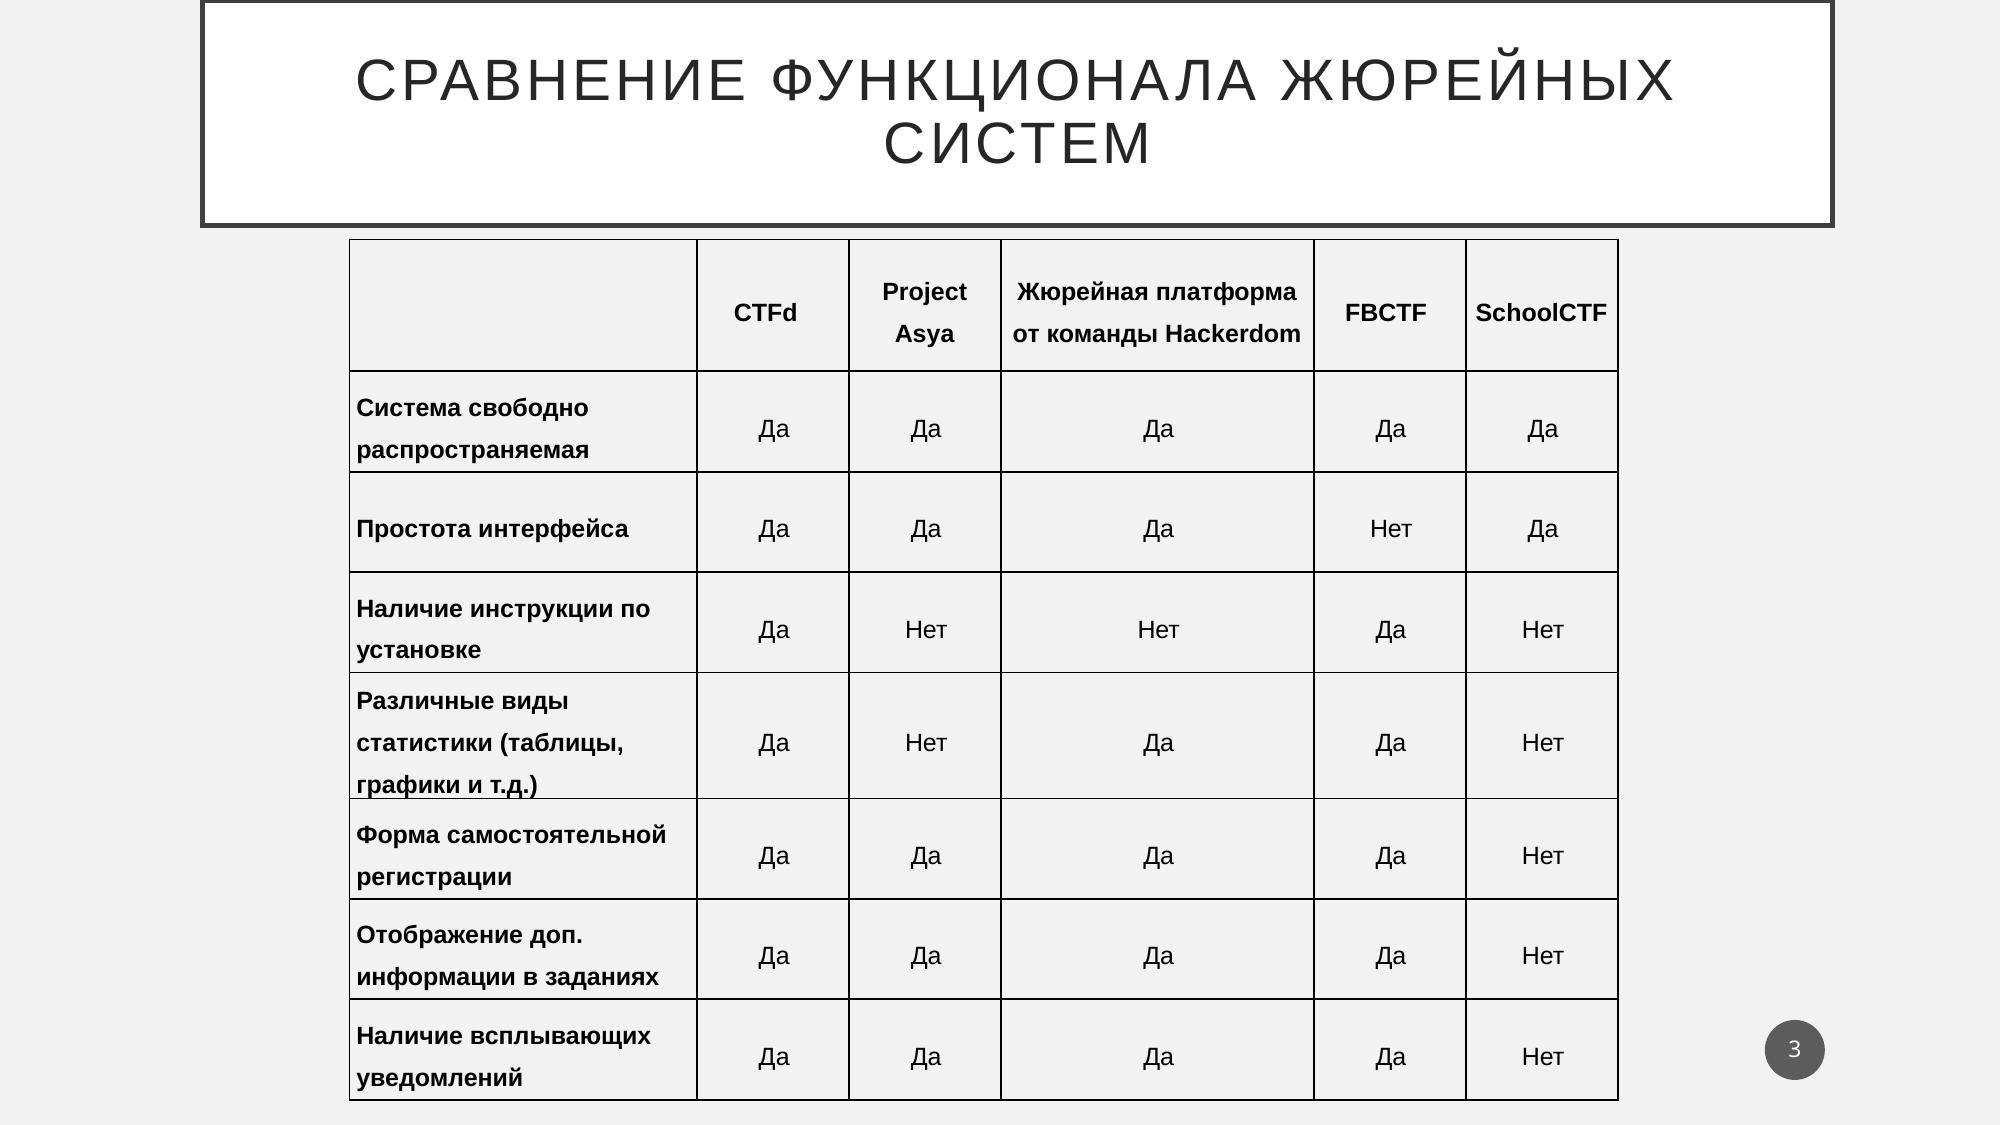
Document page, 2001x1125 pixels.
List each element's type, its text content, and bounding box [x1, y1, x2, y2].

table_cell Да [698, 799, 848, 898]
table_header Жюрейная платформа от команды Hackerdom [1002, 240, 1313, 370]
title Сравнение функционала жюрейных систем [200, 0, 1835, 228]
table_cell Да [698, 1000, 848, 1099]
table_cell Различные виды статистики (таблицы, графики и т.д.) [350, 673, 696, 798]
table_cell Да [1002, 673, 1313, 798]
table_cell Да [850, 900, 1000, 998]
table_header Project Asya [850, 240, 1000, 370]
table_header SchoolCTF [1467, 240, 1617, 370]
table_cell Отображение доп. информации в заданиях [350, 900, 696, 998]
slide_number 3 [1764, 1019, 1825, 1080]
table_cell Да [1002, 900, 1313, 998]
table_cell Нет [1467, 900, 1617, 998]
table_cell Да [850, 799, 1000, 898]
table_cell Да [1002, 799, 1313, 898]
table_cell Да [850, 1000, 1000, 1099]
table_cell Наличие всплывающих уведомлений [350, 1000, 696, 1099]
table_cell Да [1315, 1000, 1465, 1099]
table_cell Форма самостоятельной регистрации [350, 799, 696, 898]
table_header CTFd [698, 240, 848, 370]
table_cell Да [1315, 799, 1465, 898]
table_cell Да [850, 372, 1000, 471]
table_cell Система свободно распространяемая [350, 372, 696, 471]
table_cell Да [1315, 900, 1465, 998]
table_cell Да [1467, 372, 1617, 471]
table_cell Нет [1467, 799, 1617, 898]
table_cell Да [1315, 372, 1465, 471]
table_cell Нет [1467, 573, 1617, 672]
table_header [350, 240, 696, 370]
table_cell Нет [1467, 1000, 1617, 1099]
table_cell Нет [1002, 573, 1313, 672]
table_cell Да [1315, 673, 1465, 798]
table_cell Да [698, 673, 848, 798]
table_cell Наличие инструкции по установке [350, 573, 696, 672]
table_cell Да [698, 473, 848, 571]
table_cell Нет [1315, 473, 1465, 571]
table_cell Да [1002, 1000, 1313, 1099]
table_cell Да [1467, 473, 1617, 571]
table_cell Да [850, 473, 1000, 571]
table_cell Да [1002, 372, 1313, 471]
table_cell Простота интерфейса [350, 473, 696, 571]
table_cell Нет [850, 573, 1000, 672]
table_cell Да [1002, 473, 1313, 571]
table_cell Да [698, 372, 848, 471]
table_header FBCTF [1315, 240, 1465, 370]
table_cell Да [698, 573, 848, 672]
table_cell Нет [850, 673, 1000, 798]
table_cell Нет [1467, 673, 1617, 798]
table_cell Да [1315, 573, 1465, 672]
table_cell Да [698, 900, 848, 998]
